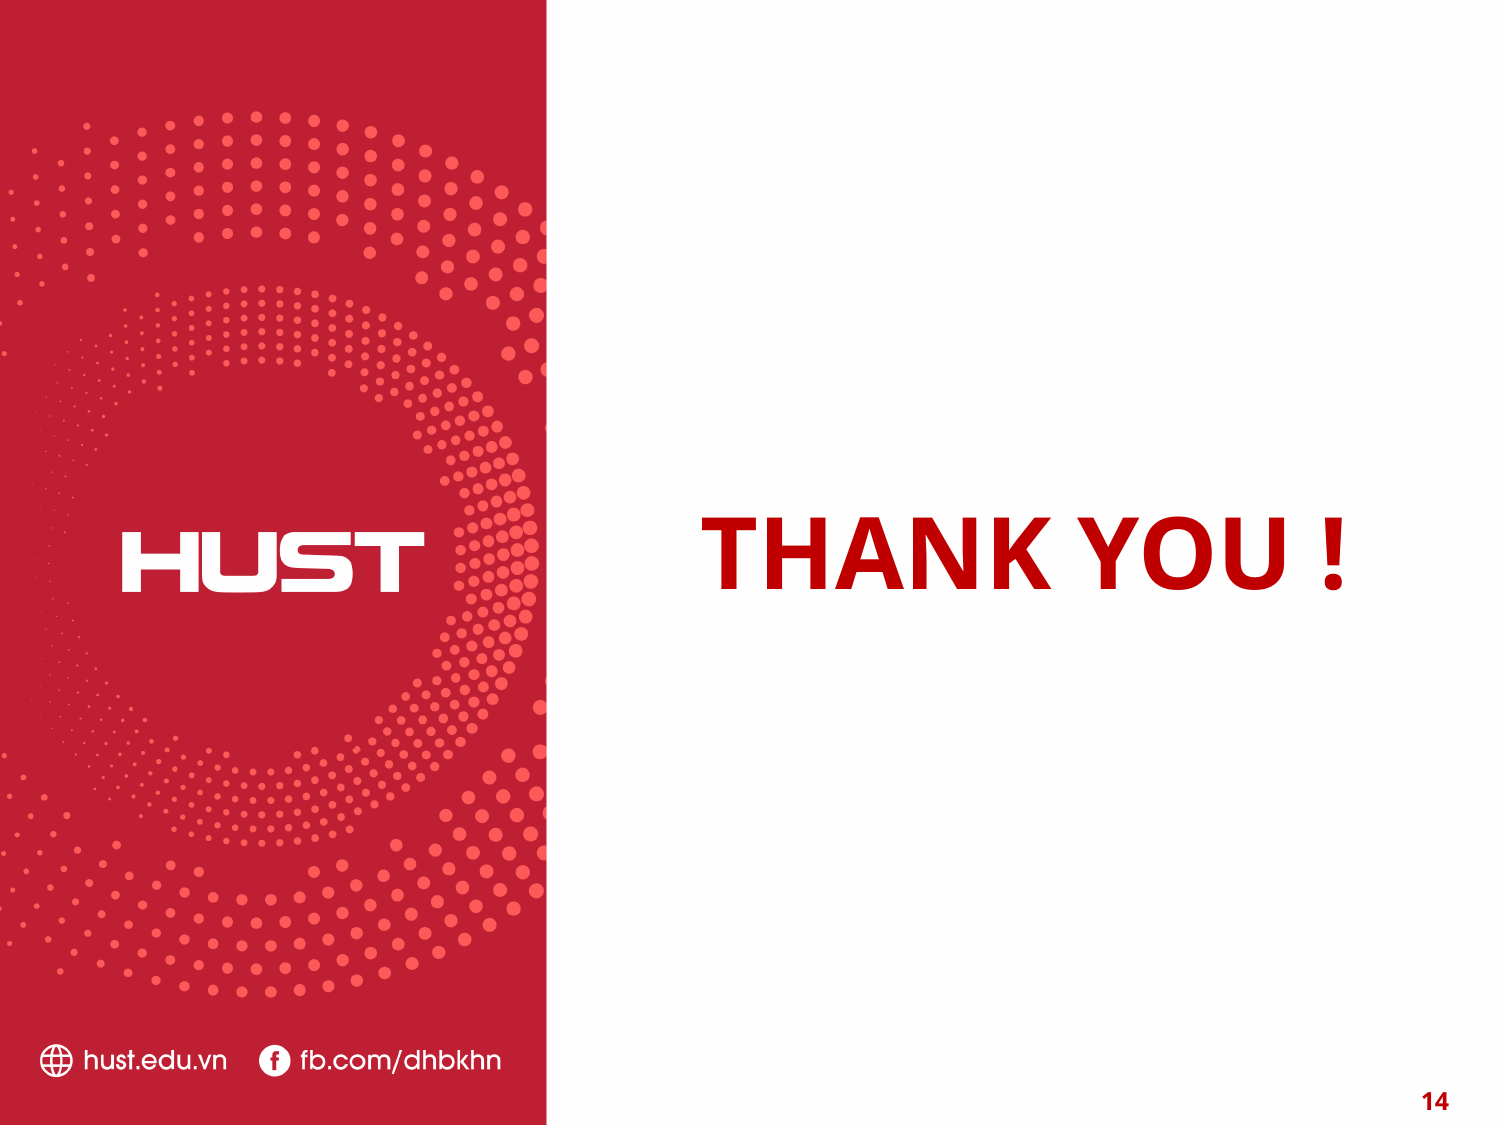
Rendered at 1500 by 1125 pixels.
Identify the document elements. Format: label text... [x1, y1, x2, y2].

slide_number 14 [1126, 1078, 1464, 1125]
text_box THANK YOU ! [685, 495, 1375, 630]
picture [0, 0, 1500, 1125]
